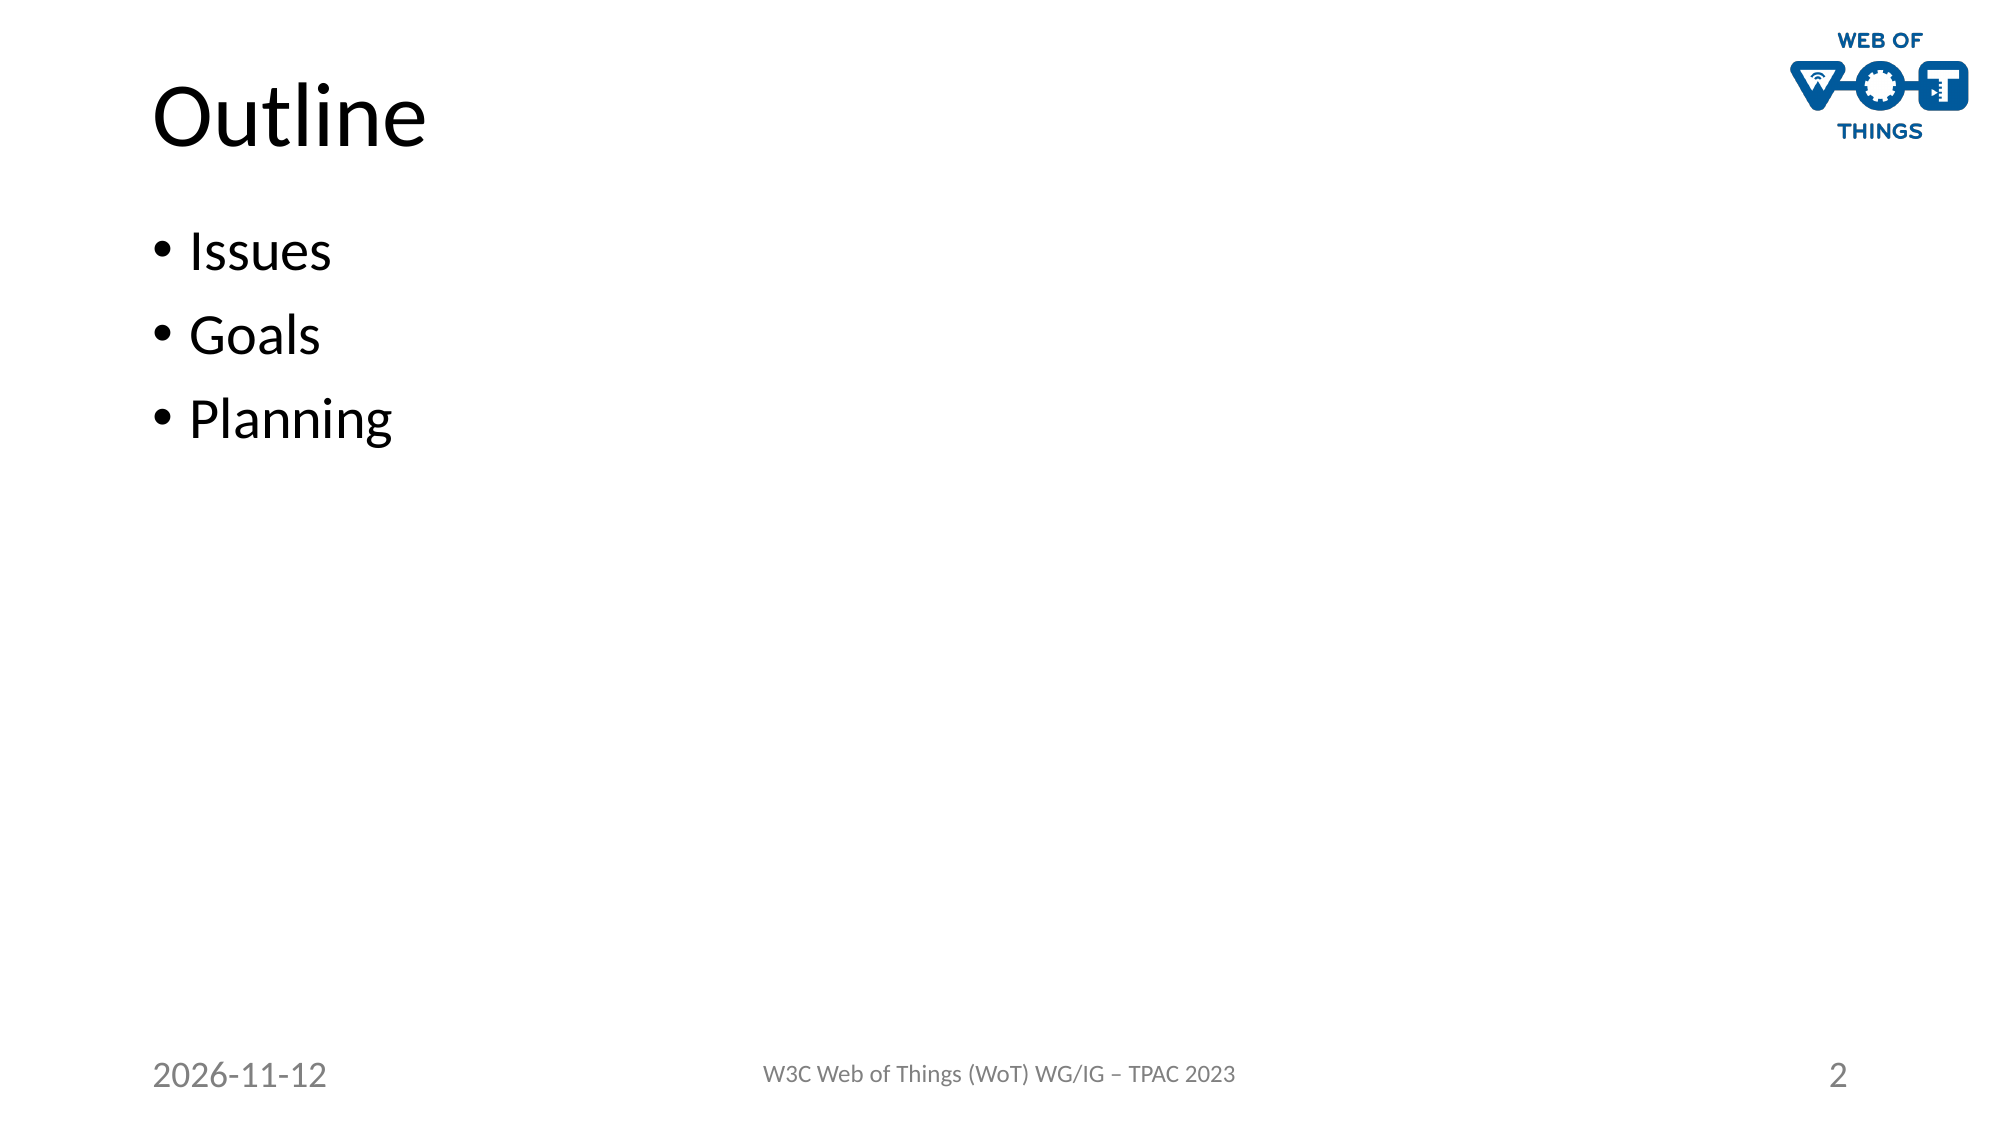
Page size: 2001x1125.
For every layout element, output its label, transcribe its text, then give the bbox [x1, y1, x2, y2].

title Outline [137, 59, 1863, 212]
footer W3C Web of Things (WoT) WG/IG – TPAC 2023 [662, 1042, 1338, 1103]
picture [1773, 22, 1985, 149]
list Issues Goals Planning [137, 212, 1863, 1014]
slide_number 2 [1412, 1042, 1863, 1103]
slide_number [137, 1042, 588, 1103]
